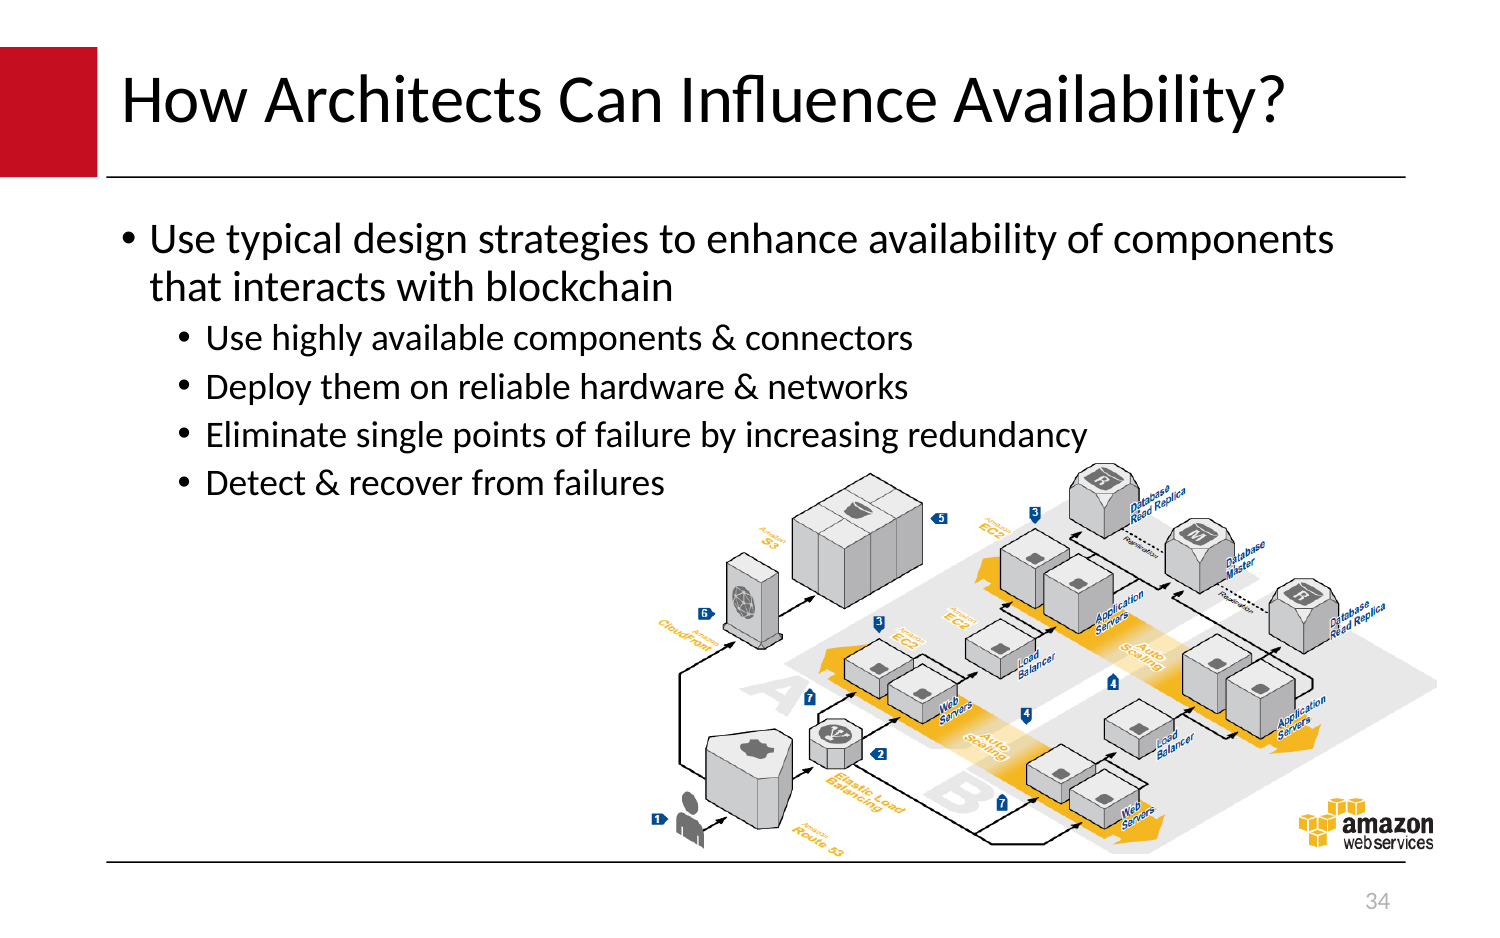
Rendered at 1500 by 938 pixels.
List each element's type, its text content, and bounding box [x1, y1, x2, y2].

title How Architects Can Influence Availability? [106, 47, 1405, 154]
slide_number 34 [1101, 880, 1406, 918]
list Use typical design strategies to enhance availability of components that interacts with blockchain Use highly available components & connectors Deploy them on reliable hardware & networks Eliminate single points of failure by increasing redundancy Detect & recover from failures [106, 208, 1405, 815]
picture [648, 451, 1437, 858]
